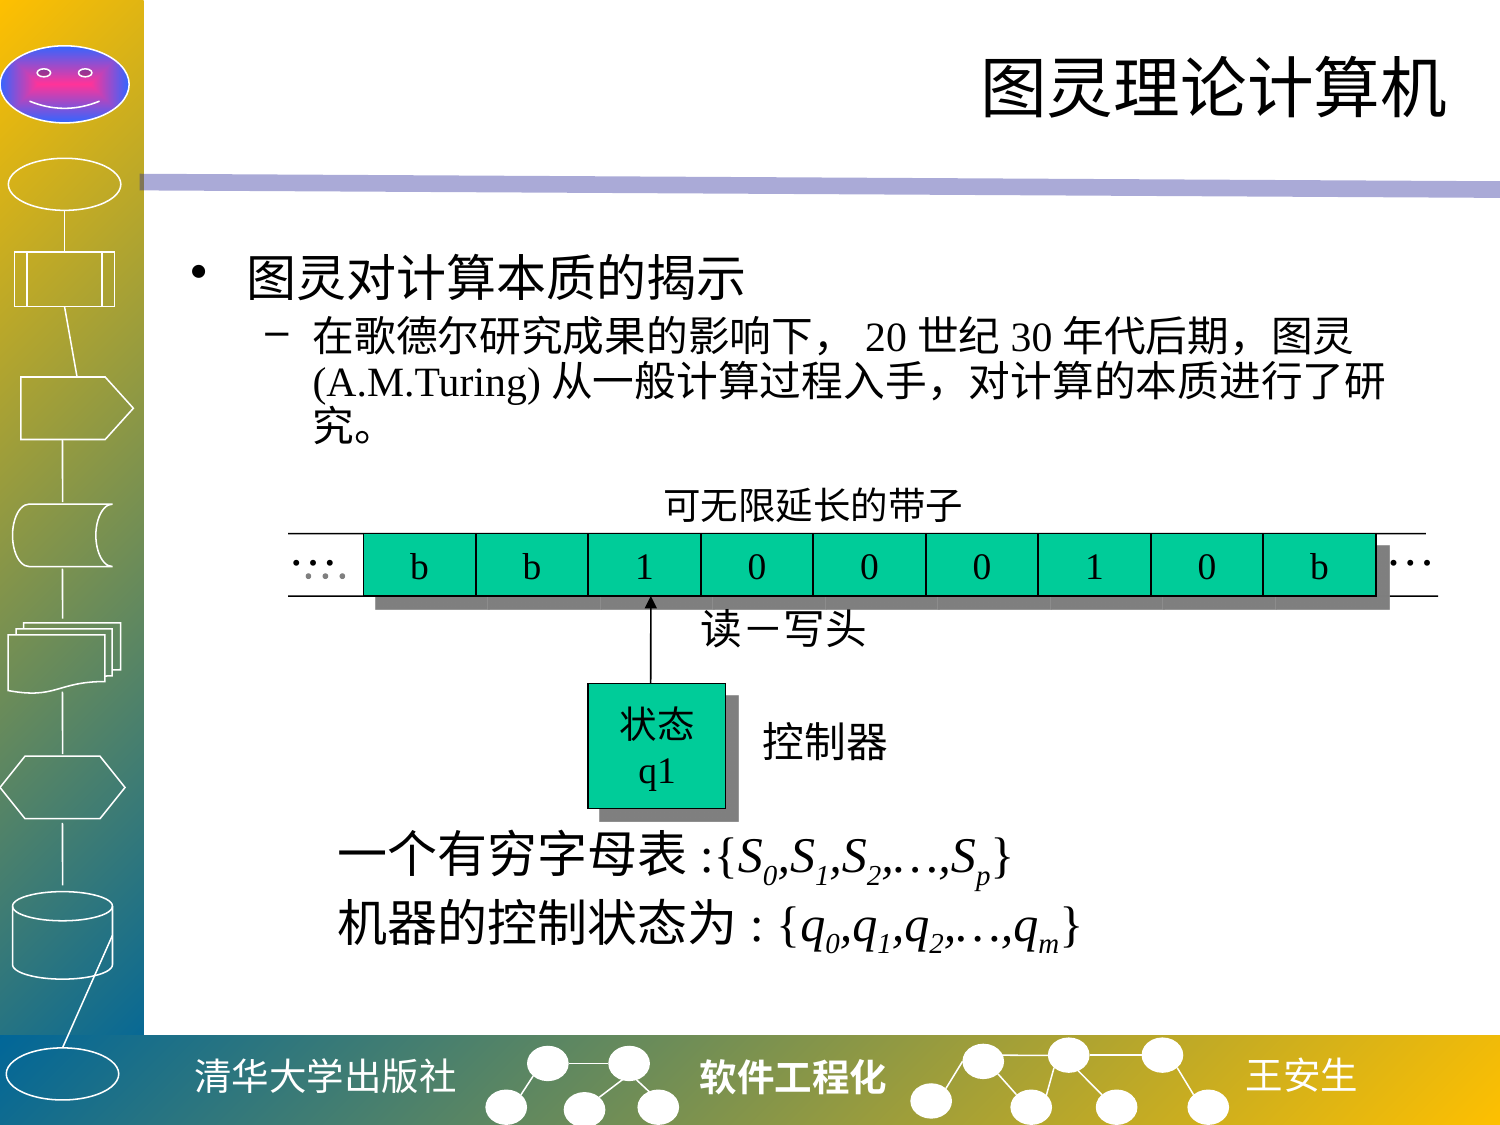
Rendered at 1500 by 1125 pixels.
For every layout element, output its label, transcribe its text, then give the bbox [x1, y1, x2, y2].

title 图灵理论计算机 [187, 24, 1463, 147]
text_box 0 [925, 533, 1038, 596]
text_box 0 [1150, 533, 1263, 596]
text_box 0 [700, 535, 813, 595]
text_box 可无限延长的带子 [648, 474, 979, 535]
text_box 读－写头 [685, 595, 883, 661]
text_box 1 [1038, 533, 1150, 596]
text_box 状态 q1 [588, 683, 726, 809]
text_box 控制器 [748, 708, 904, 773]
text_box b [475, 533, 588, 596]
text_box b [1263, 533, 1376, 596]
text_box 图灵对计算本质的揭示 在歌德尔研究成果的影响下，20世纪30年代后期，图灵(A.M.Turing)从一般计算过程入手，对计算的本质进行了研究。 [175, 246, 1451, 447]
text_box 1 [588, 533, 700, 596]
text_box … [273, 508, 354, 584]
text_box 一个有穷字母表:{S0,S1,S2,…,Sp} 机器的控制状态为: {q0,q1,q2,…,qm} [323, 815, 1101, 967]
text_box b [366, 533, 475, 596]
text_box [644, 596, 657, 684]
text_box 0 [813, 535, 925, 596]
text_box … [1370, 508, 1451, 584]
